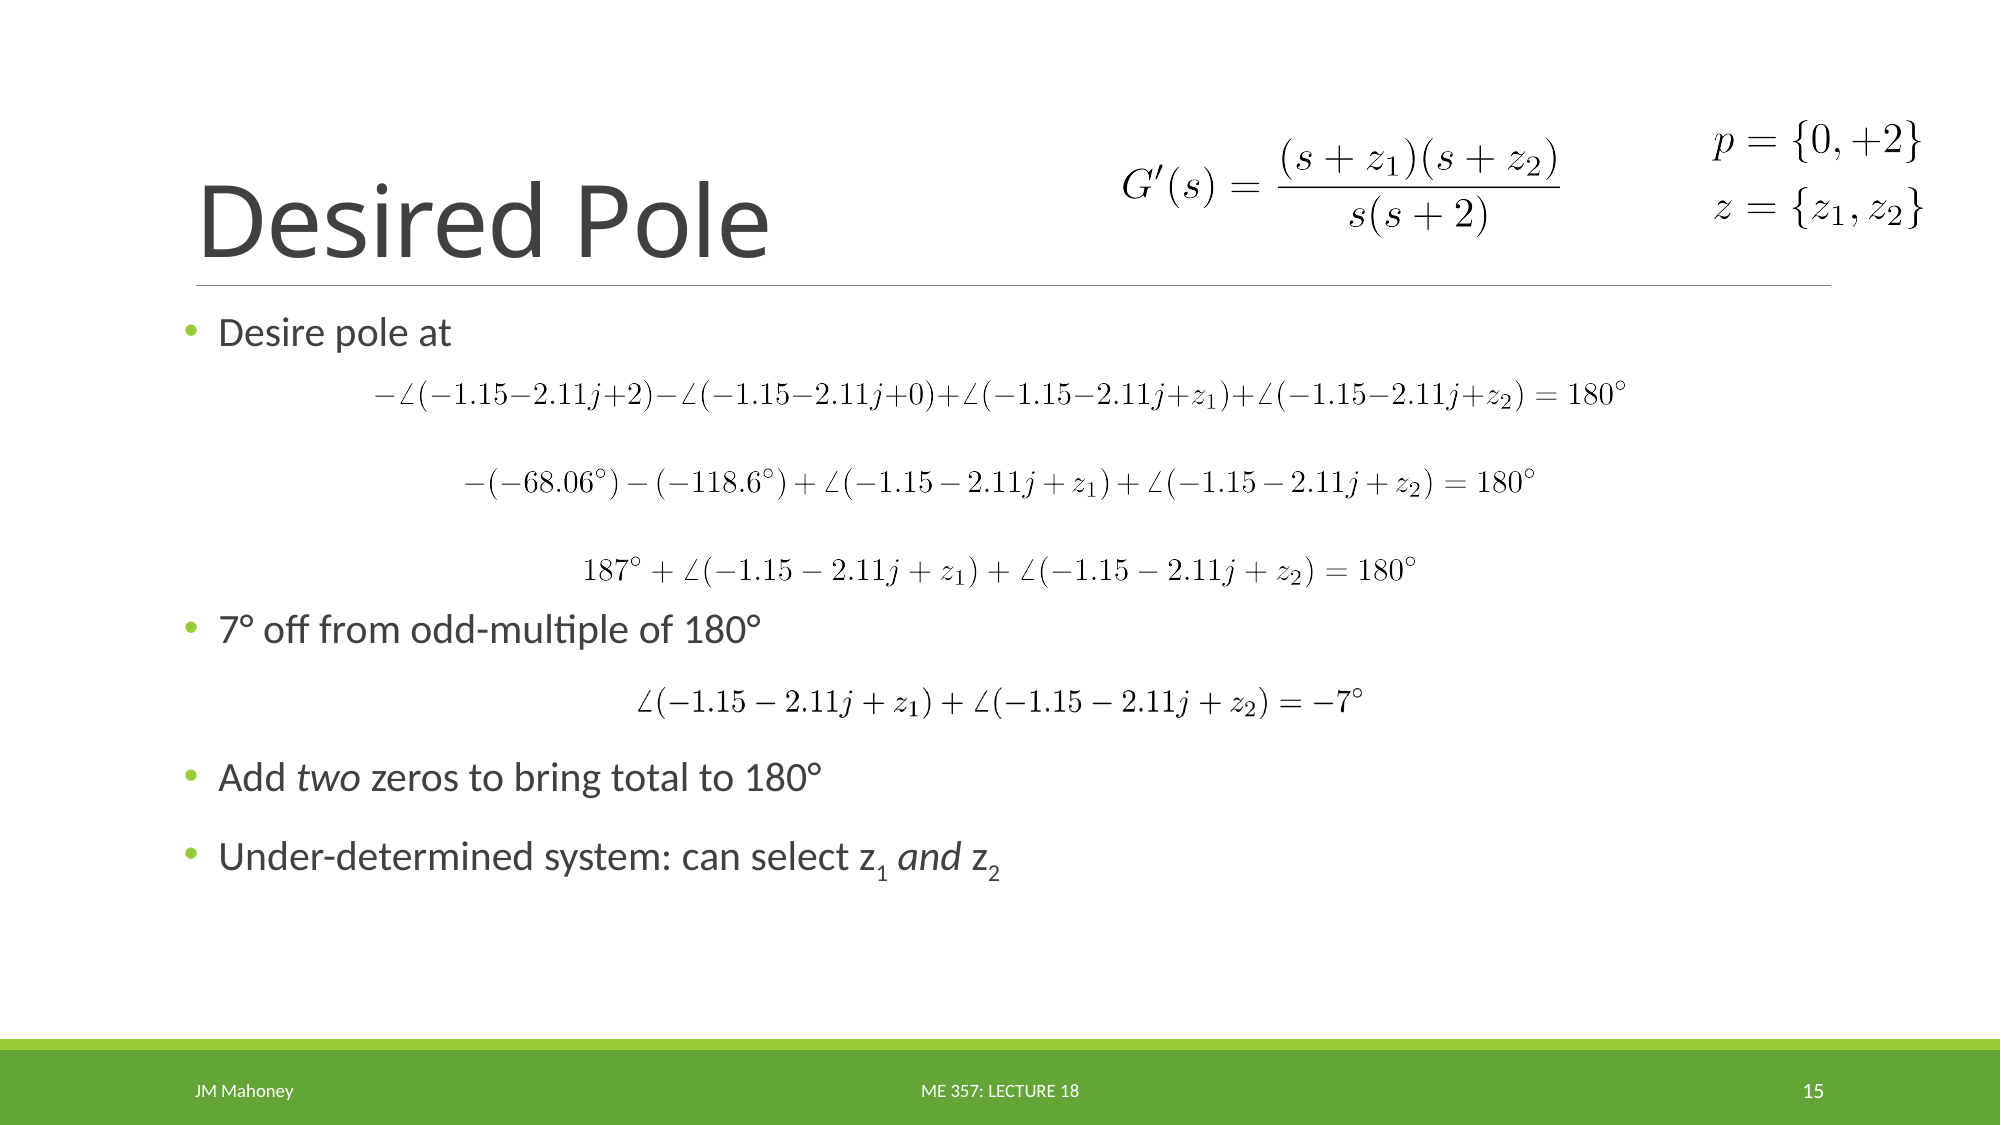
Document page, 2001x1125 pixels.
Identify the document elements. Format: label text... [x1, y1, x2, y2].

slide_number JM Mahoney [180, 1059, 586, 1120]
slide_number 15 [1624, 1059, 1840, 1120]
picture [374, 379, 1626, 413]
picture [465, 467, 1535, 501]
picture [1711, 120, 1922, 163]
picture [1123, 137, 1560, 237]
picture [637, 686, 1363, 720]
picture [584, 555, 1416, 588]
title Desired Pole [180, 47, 1830, 285]
picture [1714, 186, 1923, 230]
footer ME 357: Lecture 18 [604, 1059, 1396, 1120]
